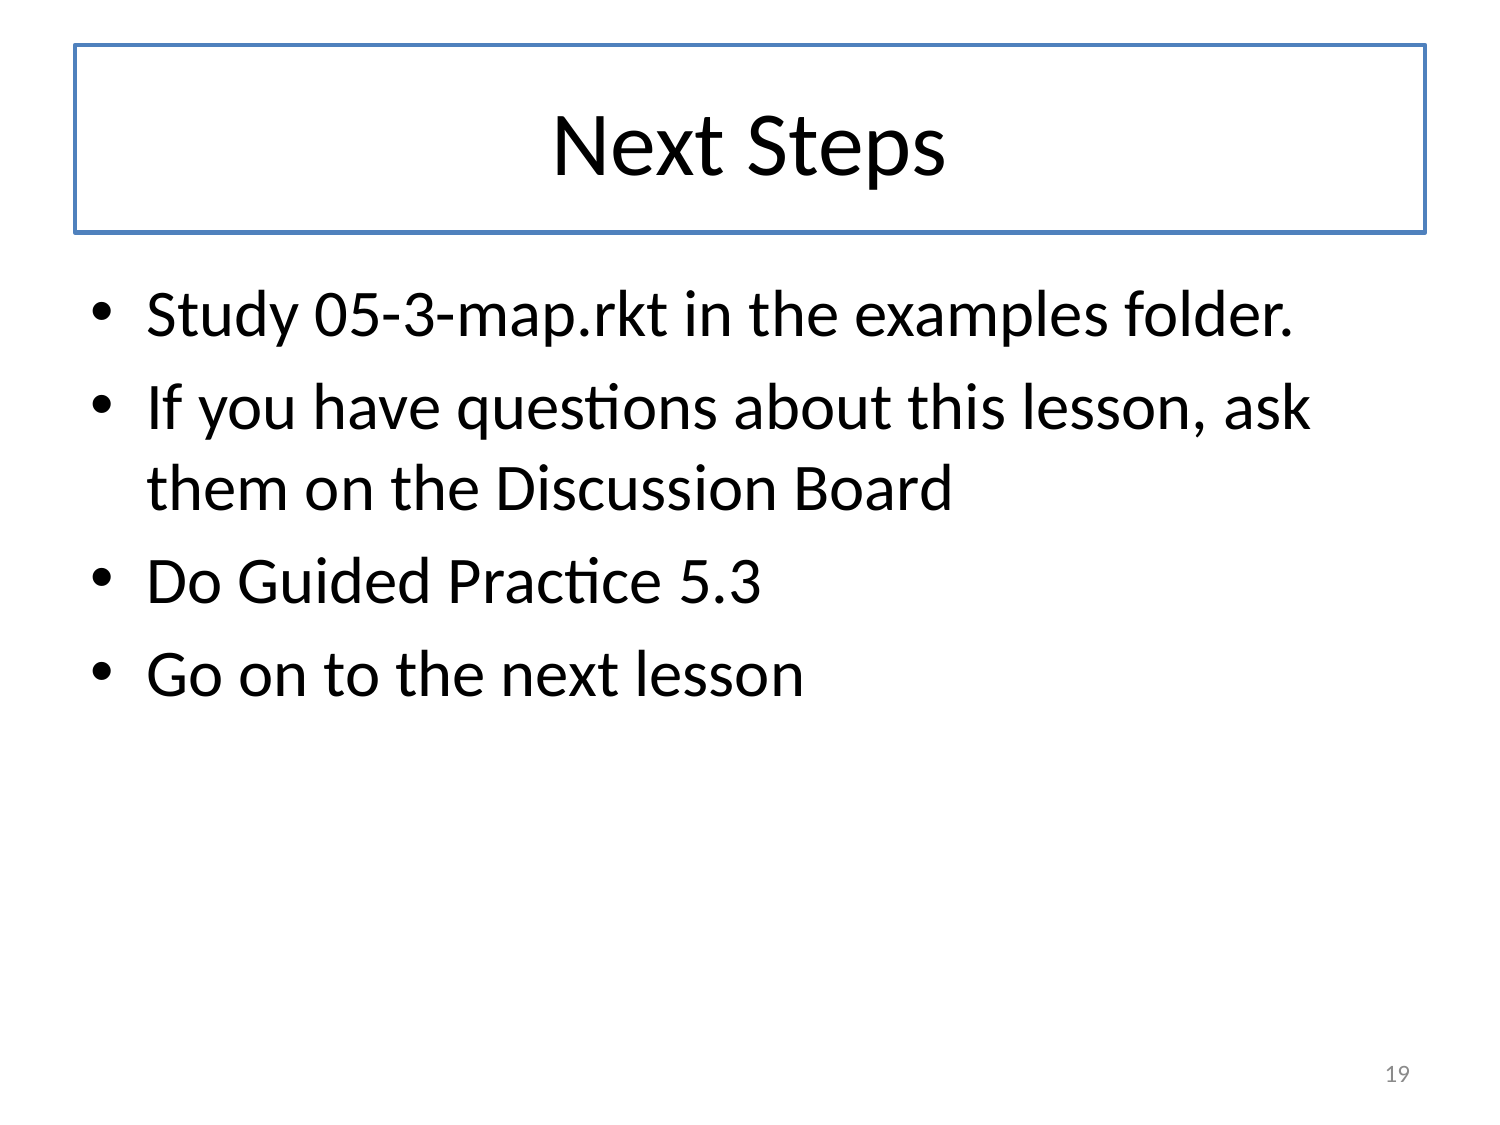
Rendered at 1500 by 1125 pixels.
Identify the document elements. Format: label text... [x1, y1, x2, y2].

list Study 05-3-map.rkt in the examples folder. If you have questions about this lesson, ask them on the Discussion Board Do Guided Practice 5.3 Go on to the next lesson [75, 262, 1425, 1005]
slide_number 19 [1074, 1042, 1425, 1103]
title Next Steps [73, 43, 1427, 235]
